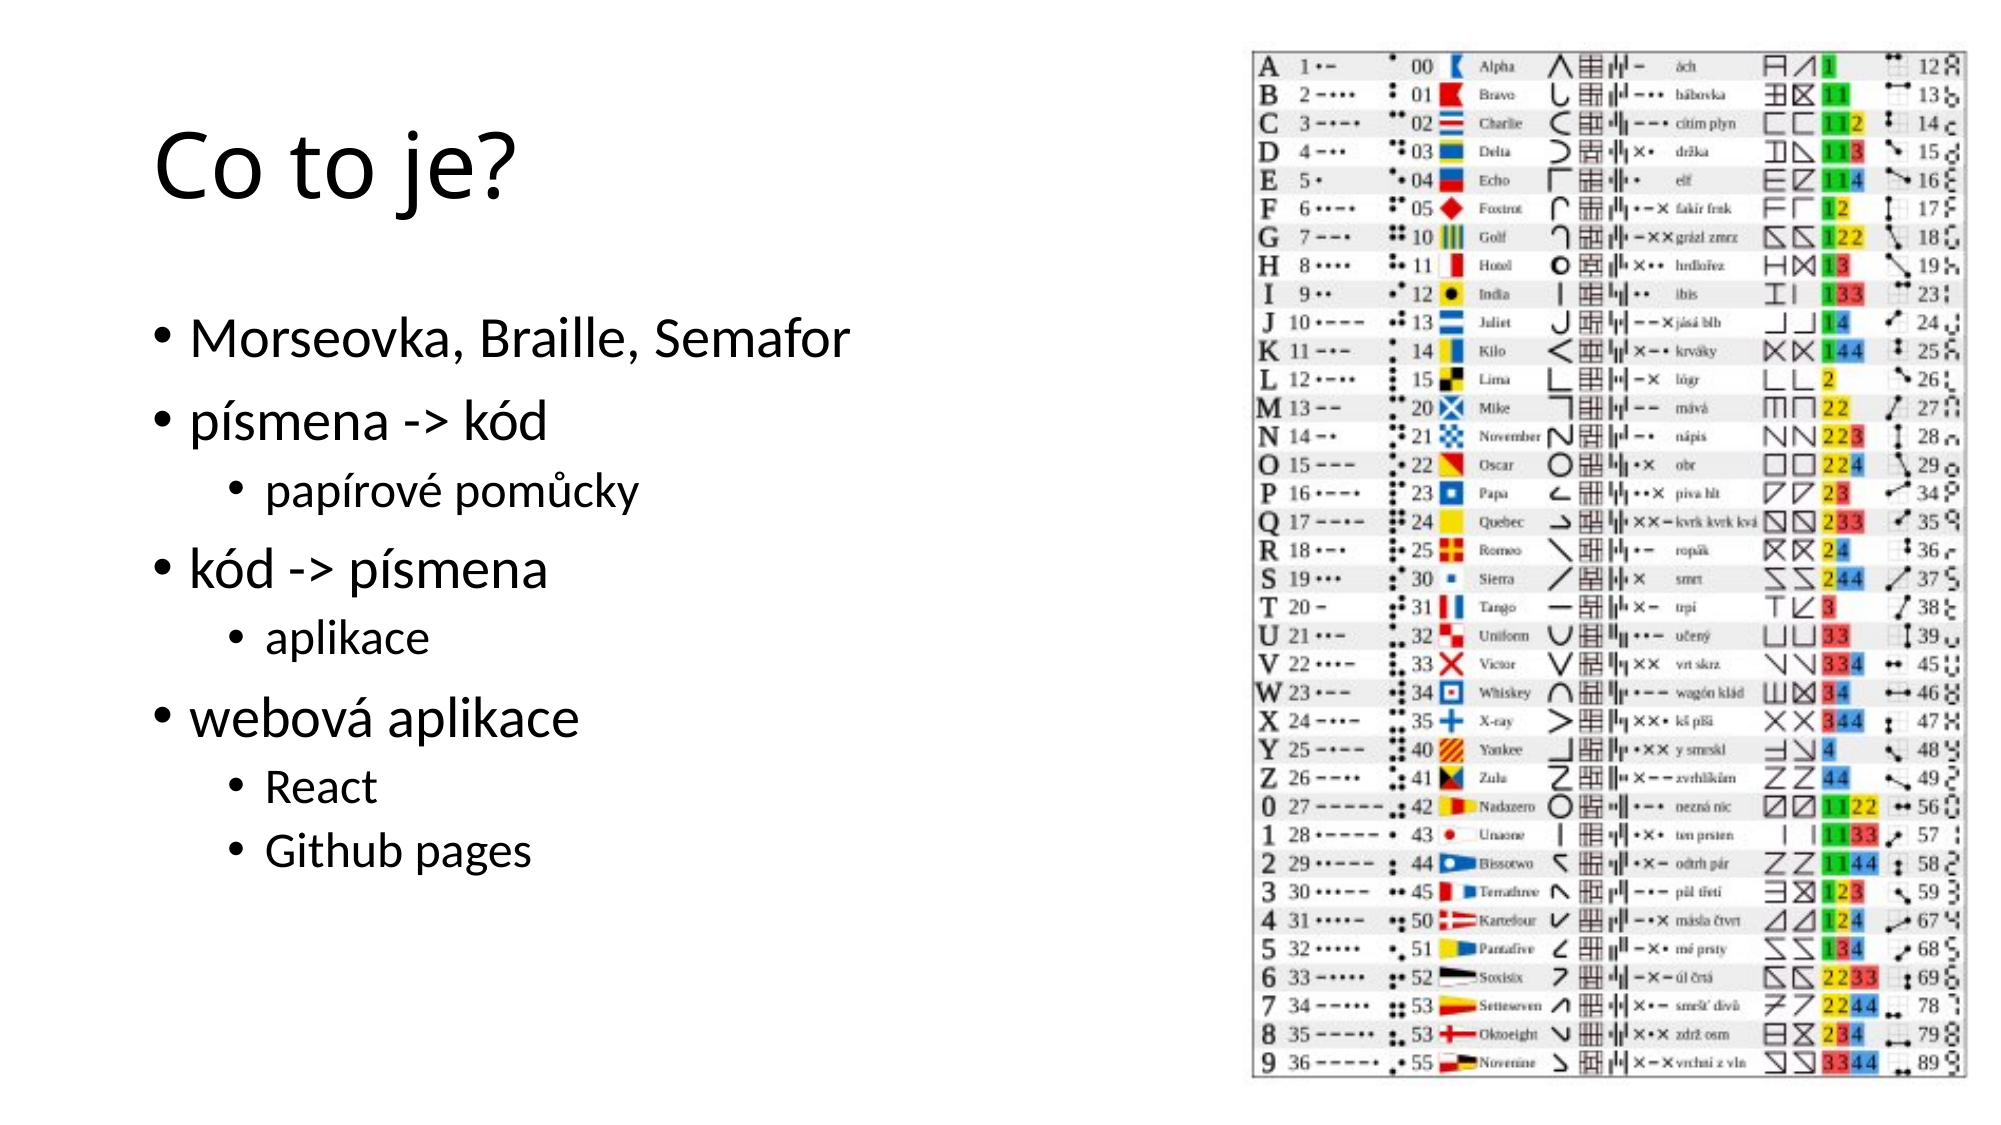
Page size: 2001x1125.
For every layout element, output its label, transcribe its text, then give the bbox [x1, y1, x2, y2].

list Morseovka, Braille, Semafor písmena -> kód papírové pomůcky kód -> písmena aplikace webová aplikace React Github pages [137, 299, 1242, 1014]
title Co to je? [137, 59, 1242, 278]
picture [1242, 41, 1980, 1086]
